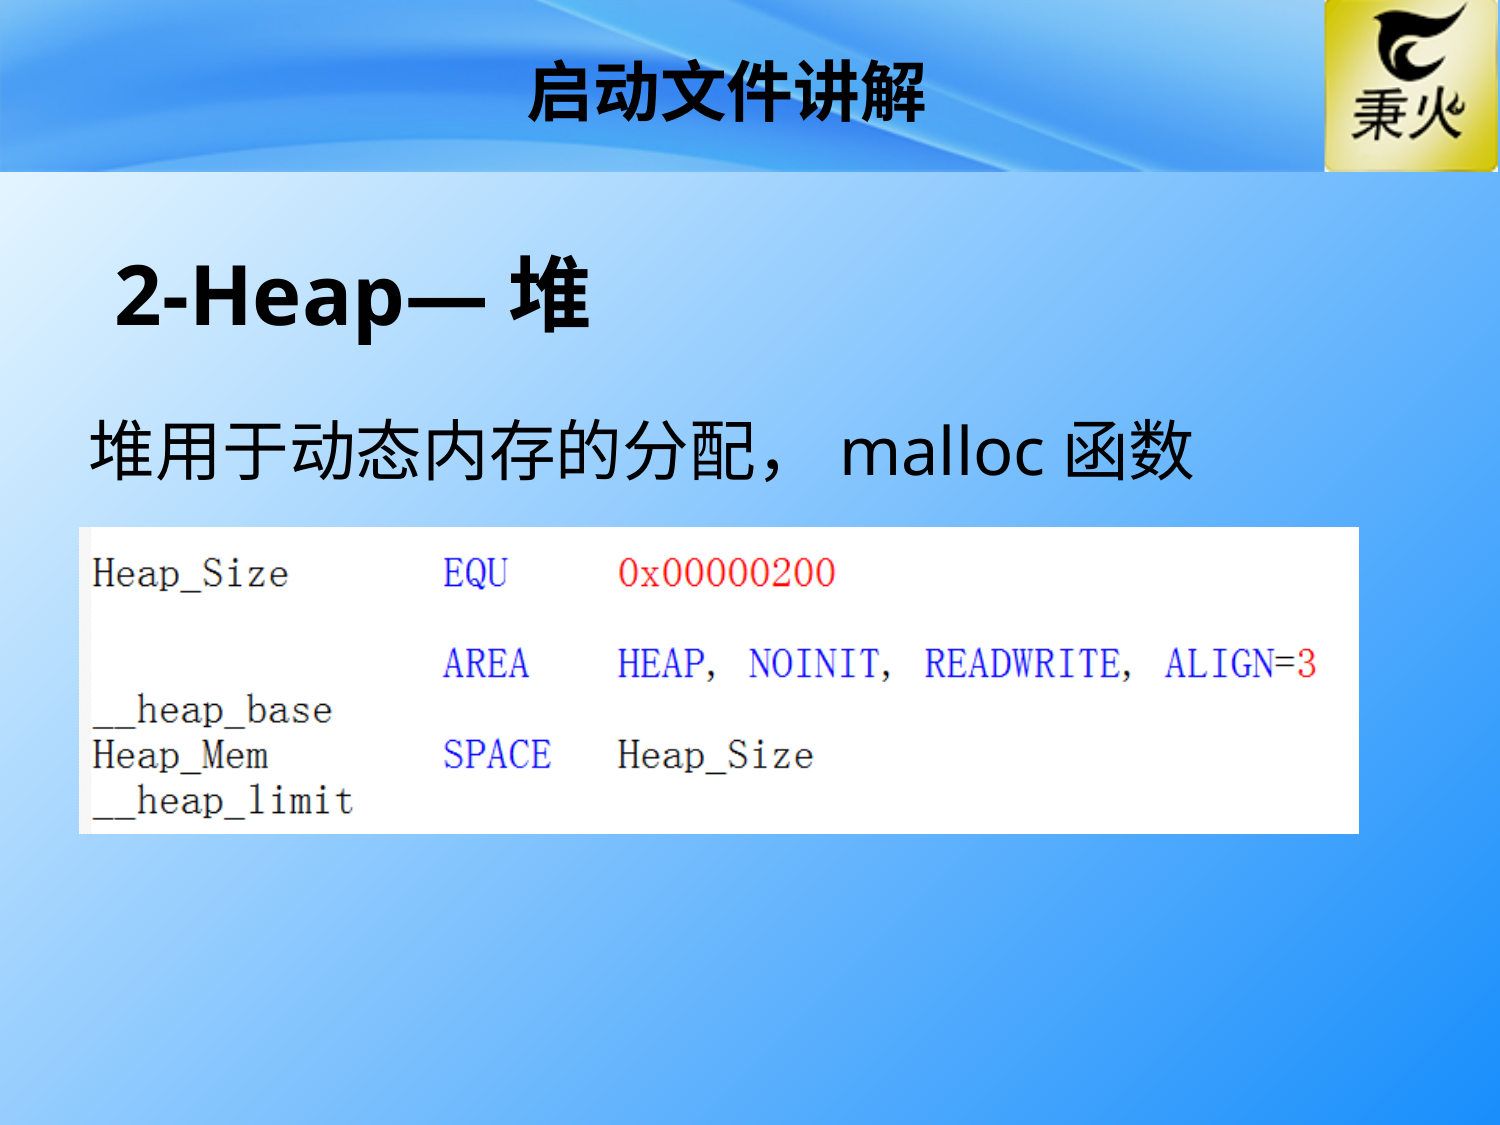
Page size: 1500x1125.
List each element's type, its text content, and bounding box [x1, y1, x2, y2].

picture [78, 526, 1359, 834]
text_box 堆用于动态内存的分配，malloc函数 [74, 361, 1410, 497]
picture [0, 0, 1498, 172]
text_box 2-Heap—堆 [100, 184, 656, 350]
